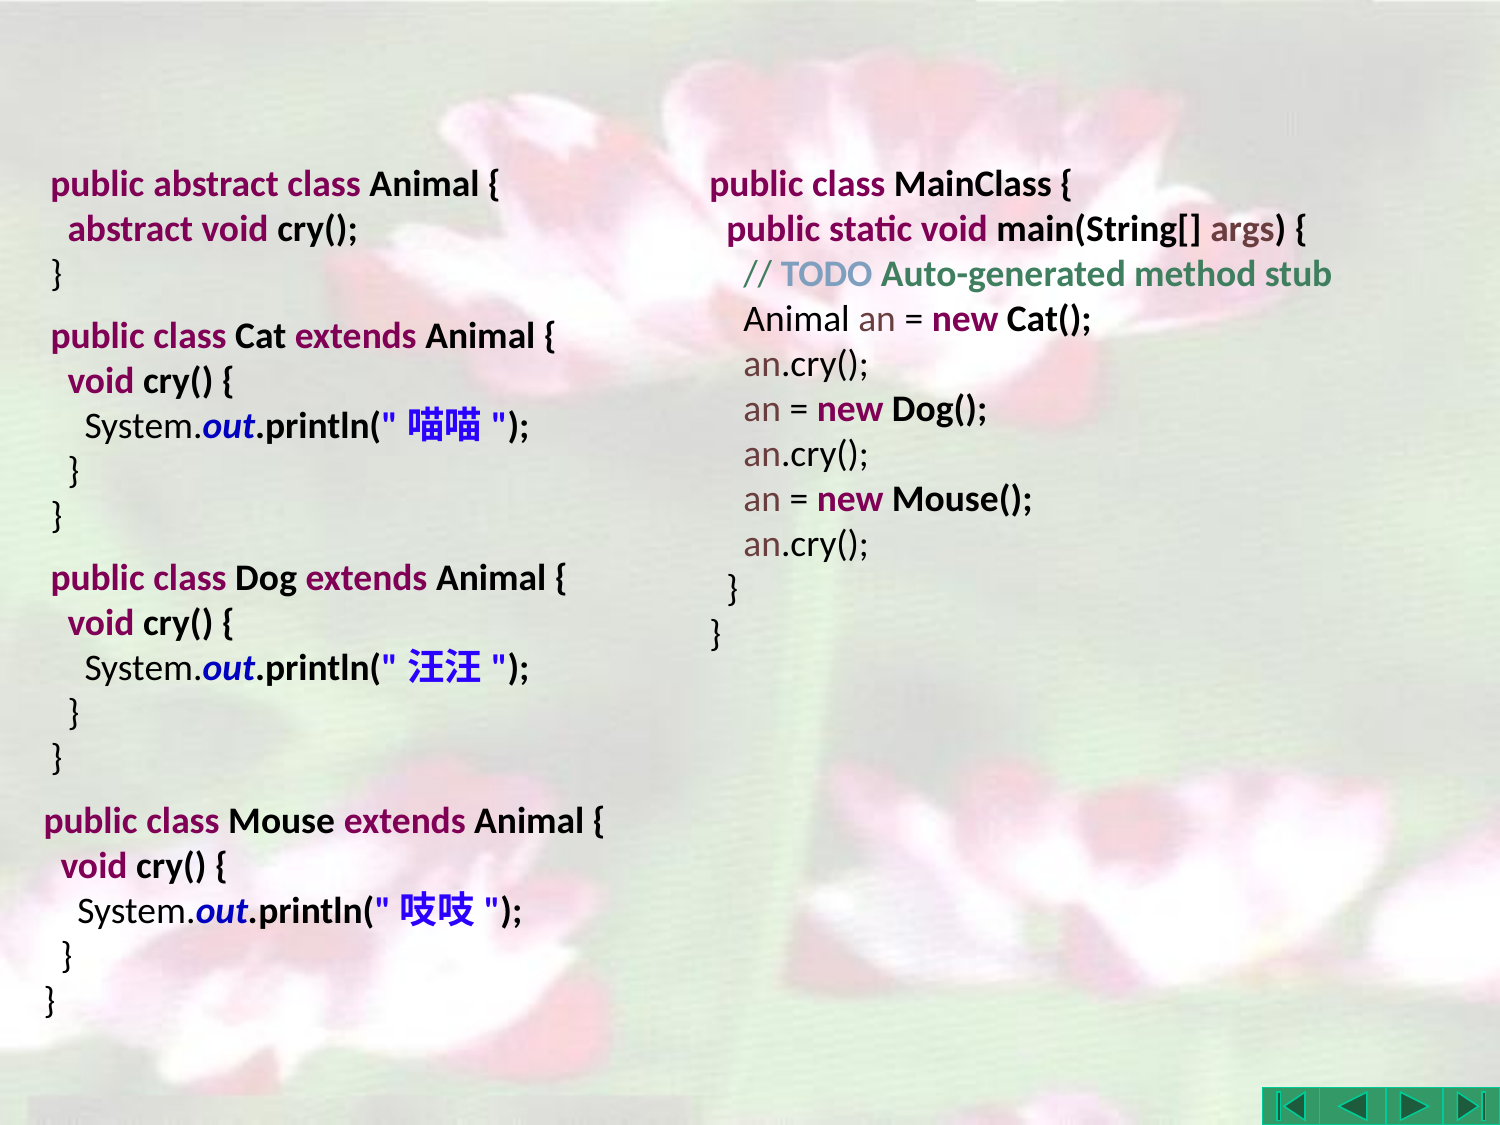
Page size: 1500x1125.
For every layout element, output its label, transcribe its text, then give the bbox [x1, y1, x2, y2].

text_box public class Cat extends Animal { void cry() { System.out.println("喵喵"); } } [35, 303, 654, 544]
text_box public abstract class Animal { abstract void cry(); } [35, 152, 561, 302]
picture [0, 0, 1500, 1125]
text_box public class MainClass { public static void main(String[] args) { // TODO Auto-generated method stub Animal an = new Cat(); an.cry(); an = new Dog(); an.cry(); an = new Mouse(); an.cry(); } } [694, 152, 1390, 662]
text_box public class Dog extends Animal { void cry() { System.out.println("汪汪"); } } [35, 545, 594, 786]
text_box public class Mouse extends Animal { void cry() { System.out.println("吱吱"); } } [28, 788, 647, 1028]
